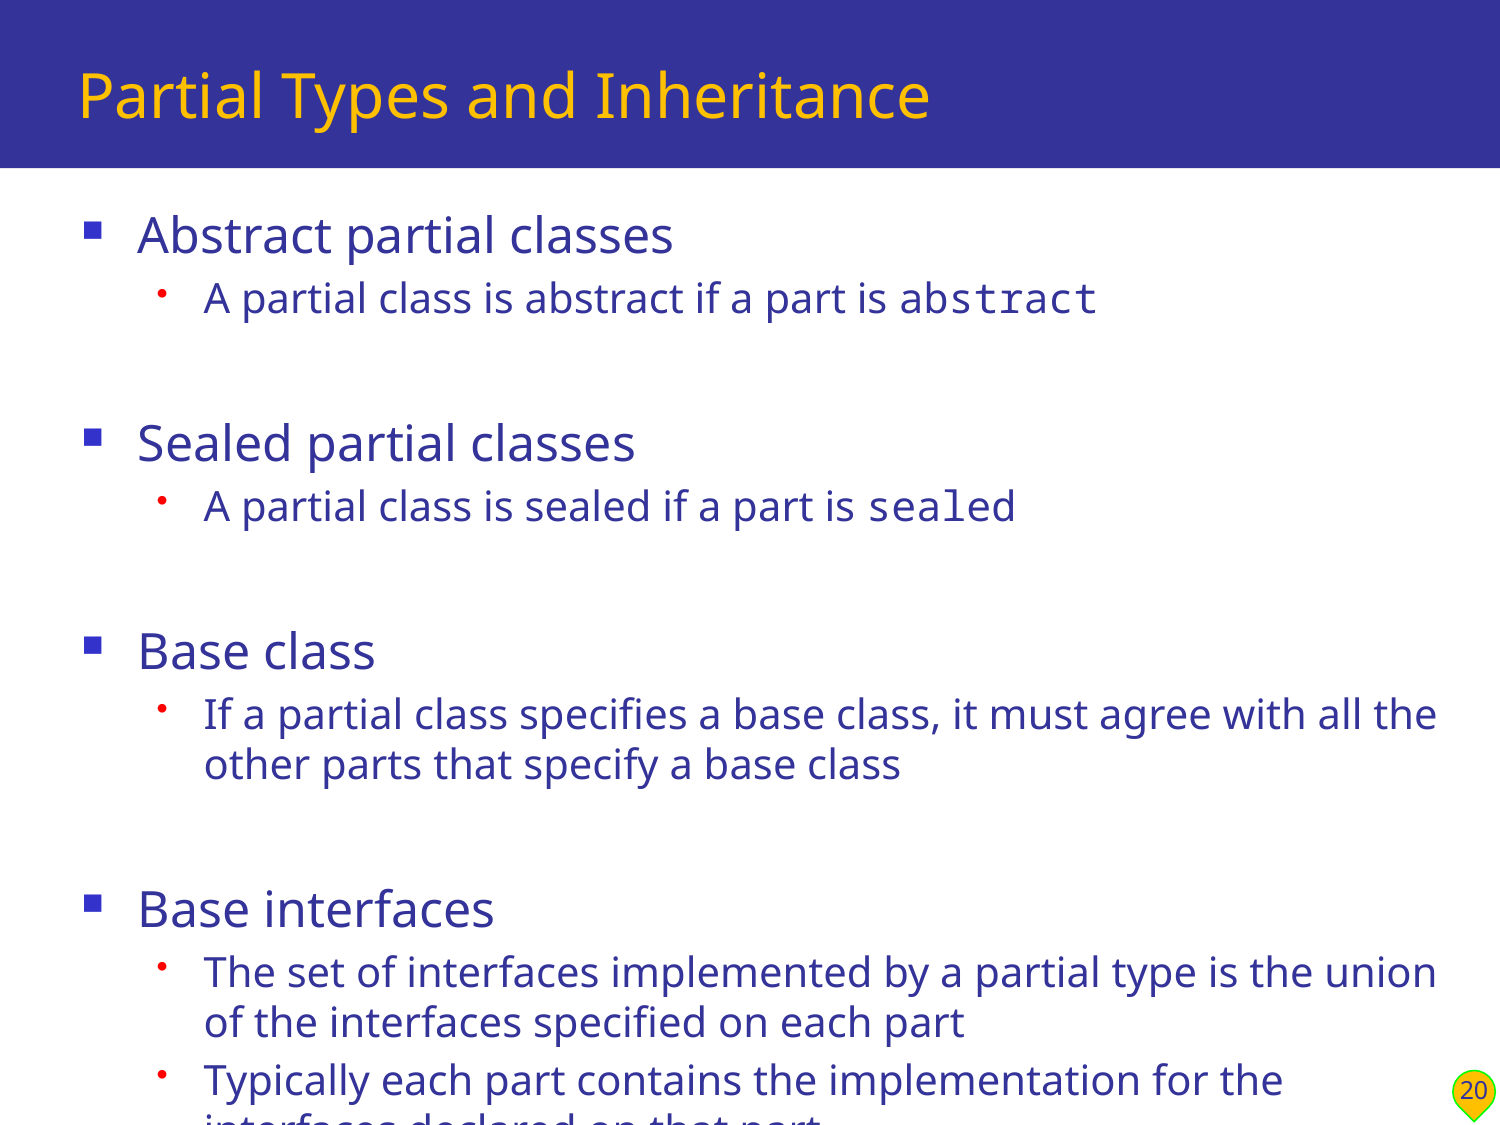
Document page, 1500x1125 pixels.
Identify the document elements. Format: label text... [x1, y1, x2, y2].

footer 20 [1431, 1040, 1500, 1117]
title Partial Types and Inheritance [61, 24, 1465, 139]
list Abstract partial classes A partial class is abstract if a part is abstract Sealed partial classes A partial class is sealed if a part is sealed Base class If a partial class specifies a base class, it must agree with all the other parts that specify a base class Base interfaces The set of interfaces implemented by a partial type is the union of the interfaces specified on each part Typically each part contains the implementation for the interfaces declared on that part [66, 196, 1460, 1007]
